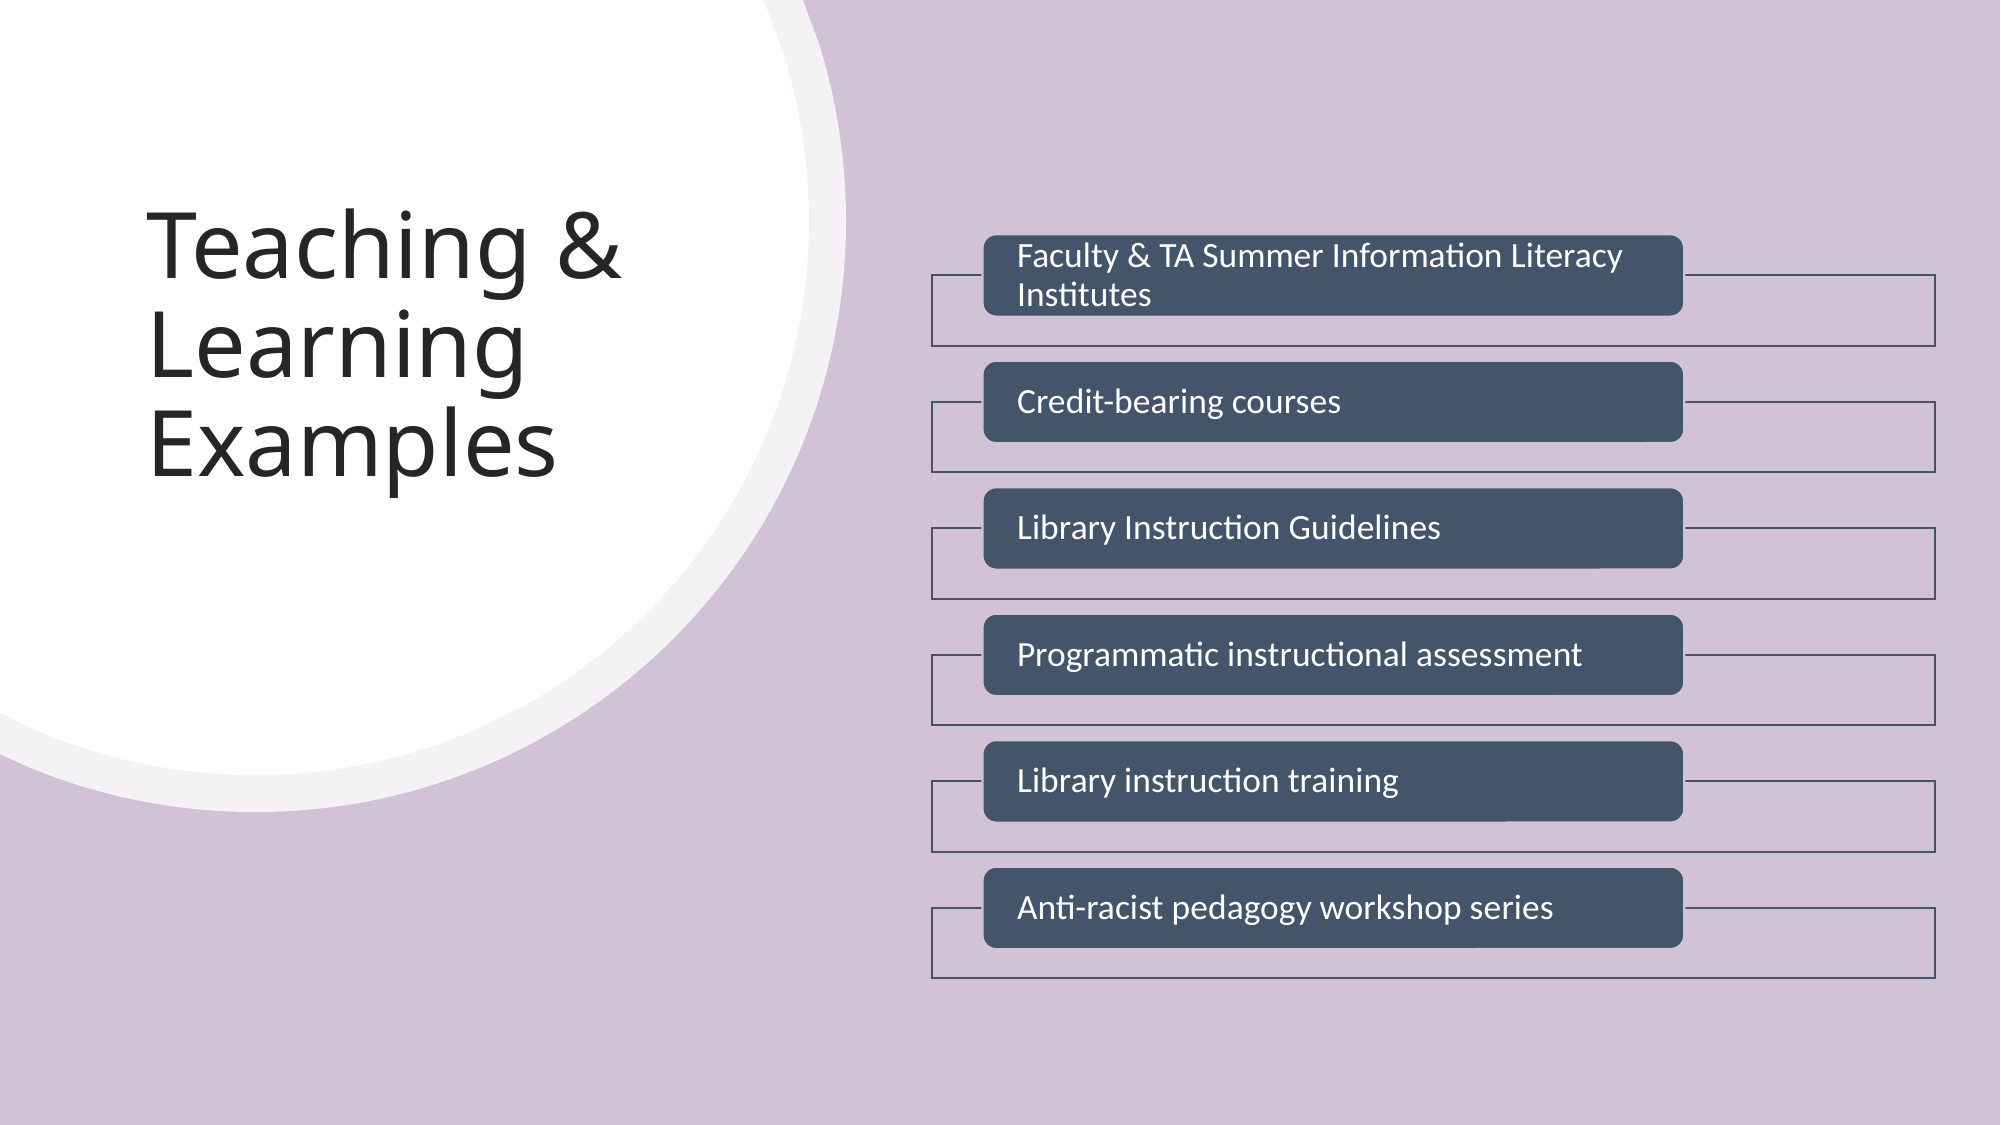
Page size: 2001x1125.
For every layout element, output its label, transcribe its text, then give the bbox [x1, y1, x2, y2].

title Teaching & Learning Examples [131, 98, 660, 597]
text_box [0, 0, 810, 777]
text_box [0, 0, 848, 814]
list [932, 231, 1935, 982]
